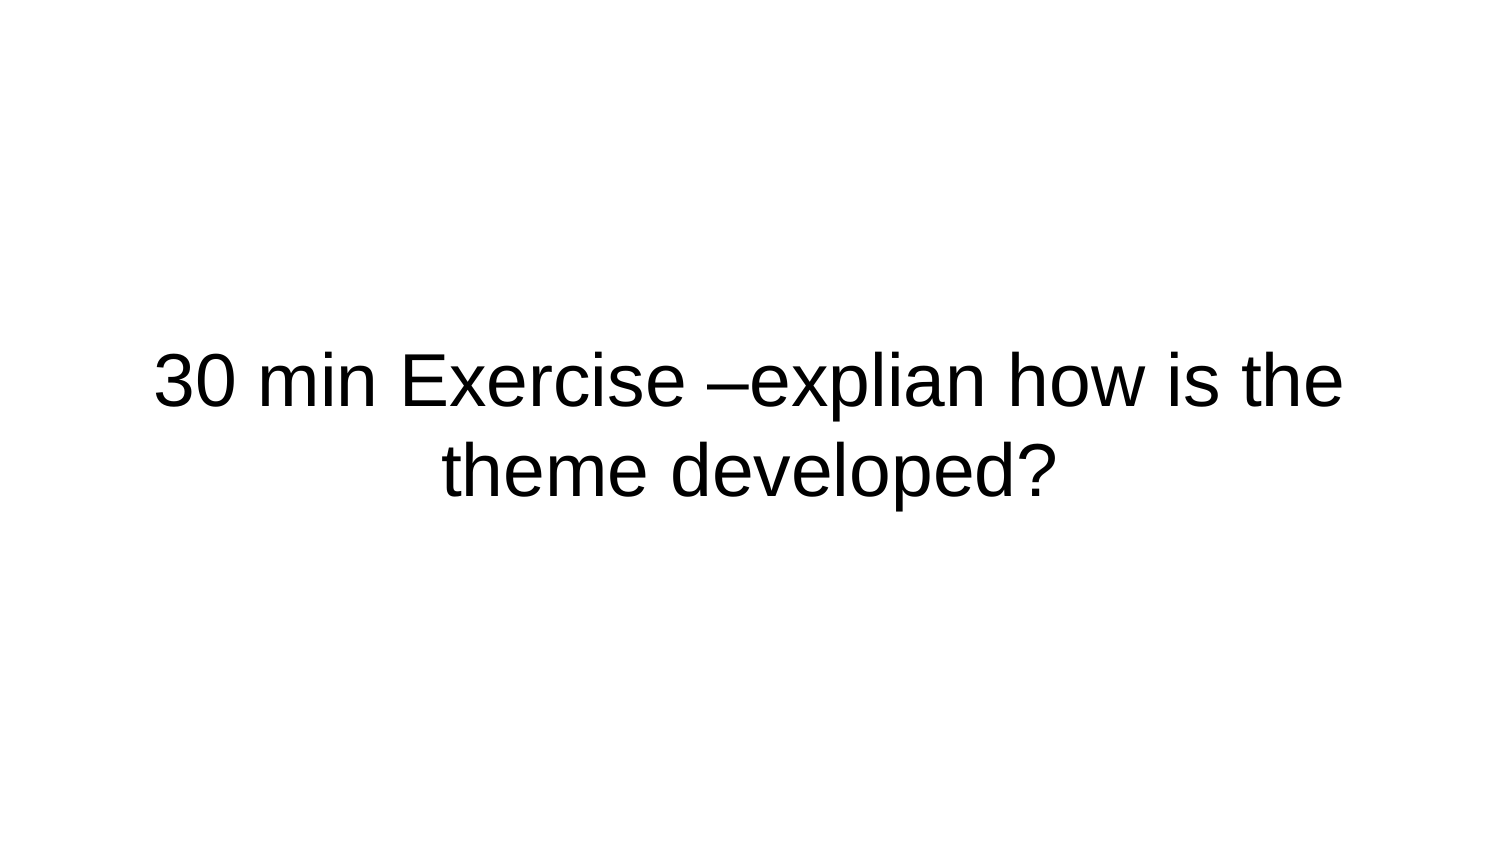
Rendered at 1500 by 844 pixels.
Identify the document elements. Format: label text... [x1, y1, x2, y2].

title 30 min Exercise –explian how is the theme developed? [51, 352, 1449, 491]
